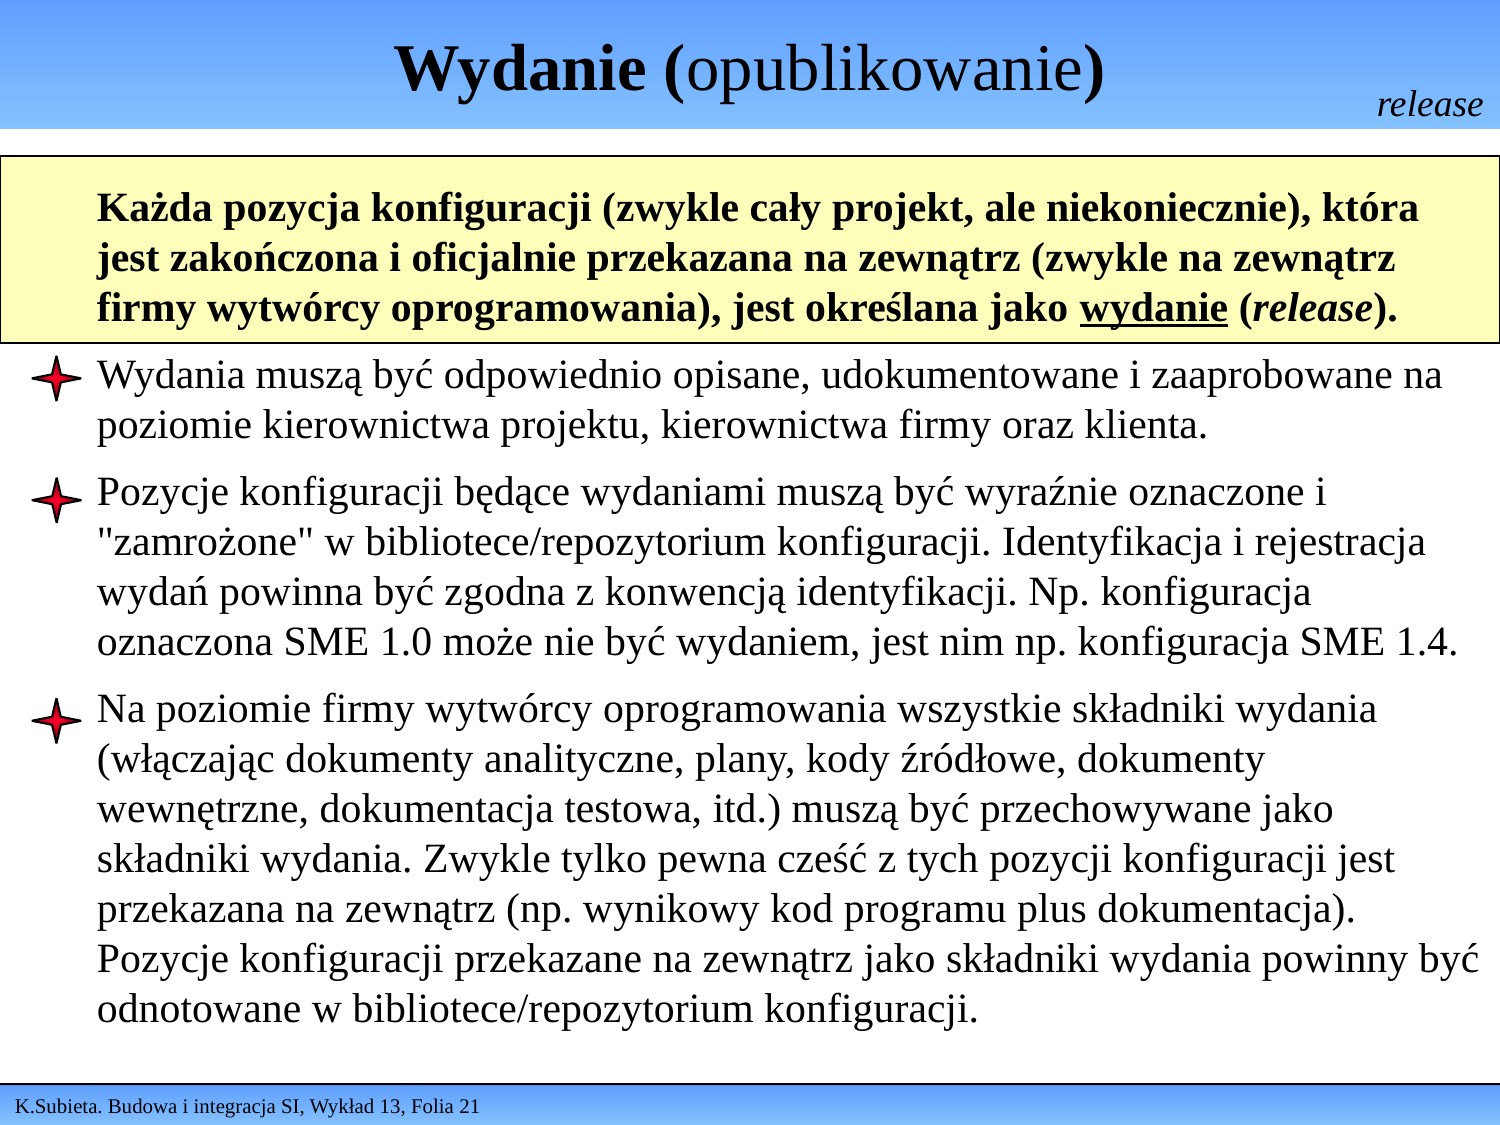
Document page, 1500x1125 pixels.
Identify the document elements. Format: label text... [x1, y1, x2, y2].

text_box [31, 355, 82, 402]
text_box [0, 156, 1500, 343]
text_box Każda pozycja konfiguracji (zwykle cały projekt, ale niekoniecznie), która jest zakończona i oficjalnie przekazana na zewnątrz (zwykle na zewnątrz firmy wytwórcy oprogramowania), jest określana jako wydanie (release). Wydania muszą być odpowiednio opisane, udokumentowane i zaaprobowane na poziomie kierownictwa projektu, kierownictwa firmy oraz klienta. Pozycje konfiguracji będące wydaniami muszą być wyraźnie oznaczone i "zamrożone" w bibliotece/repozytorium konfiguracji. Identyfikacja i rejestracja wydań powinna być zgodna z konwencją identyfikacji. Np. konfiguracja oznaczona SME 1.0 może nie być wydaniem, jest nim np. konfiguracja SME 1.4. Na poziomie firmy wytwórcy oprogramowania wszystkie składniki wydania (włączając dokumenty analityczne, plany, kody źródłowe, dokumenty wewnętrzne, dokumentacja testowa, itd.) muszą być przechowywane jako składniki wydania. Zwykle tylko pewna cześć z tych pozycji konfiguracji jest przekazana na zewnątrz (np. wynikowy kod programu plus dokumentacja). Pozycje konfiguracji przekazane na zewnątrz jako składniki wydania powinny być odnotowane w bibliotece/repozytorium konfiguracji. [82, 172, 1500, 1038]
title Wydanie (opublikowanie) [0, 0, 1500, 129]
text_box release [1362, 71, 1500, 132]
text_box [31, 698, 82, 744]
text_box [31, 477, 82, 523]
